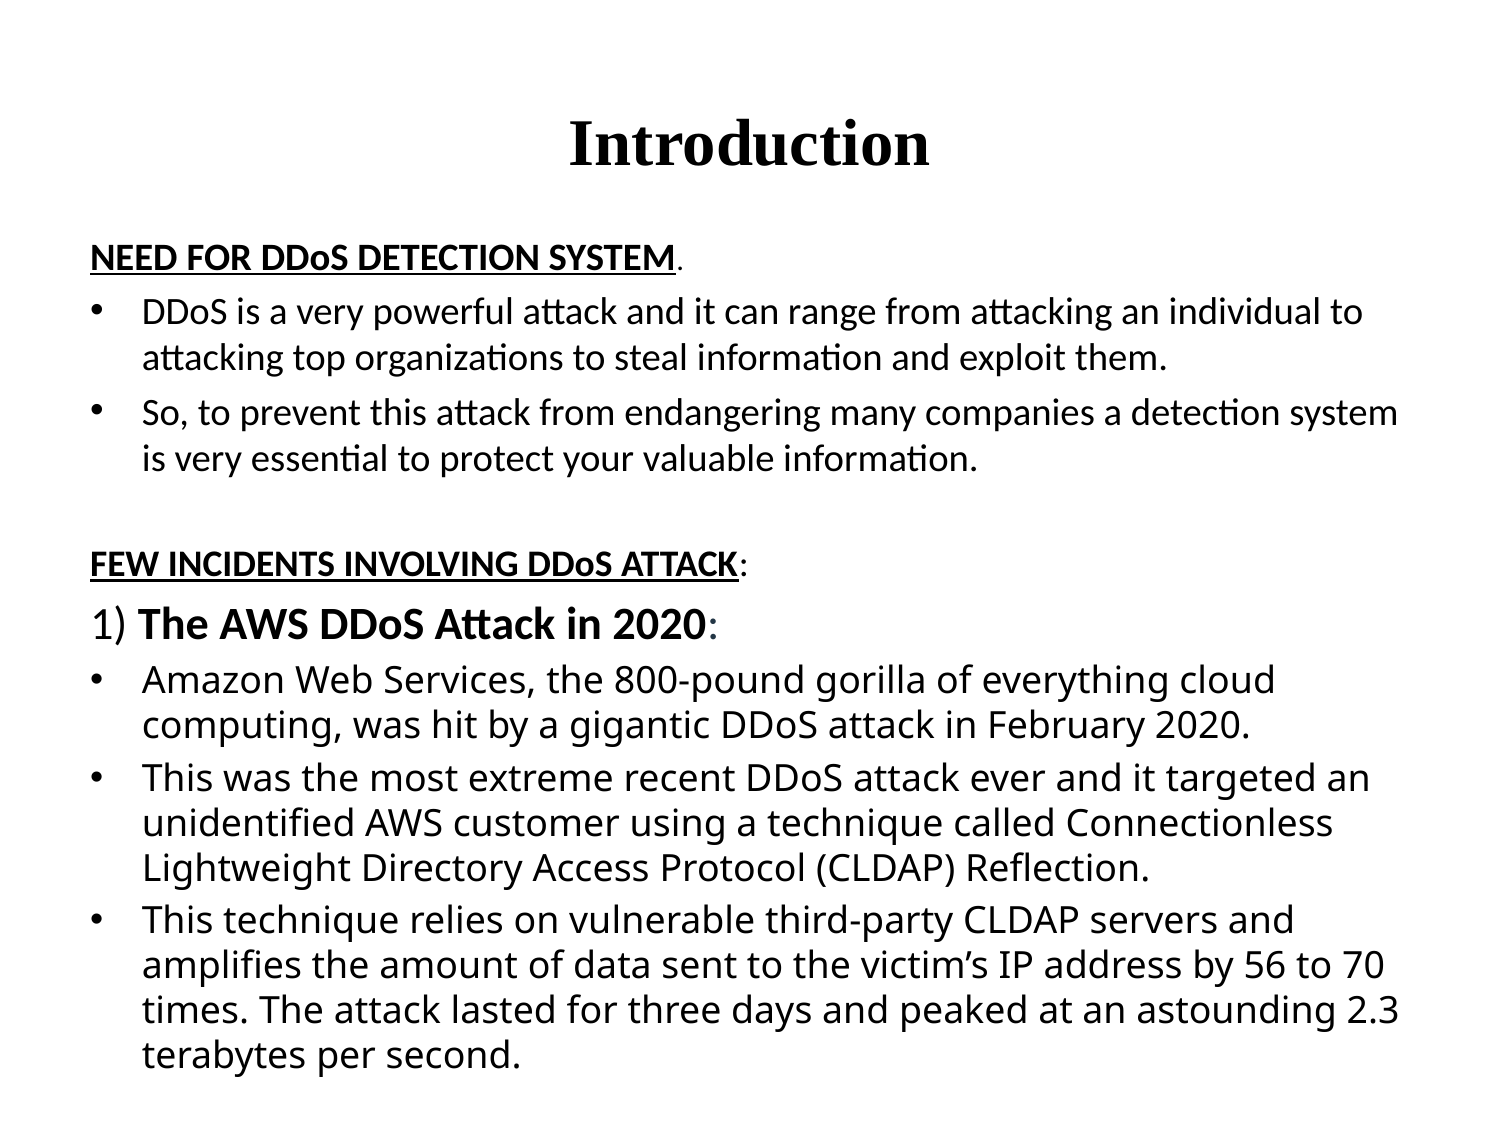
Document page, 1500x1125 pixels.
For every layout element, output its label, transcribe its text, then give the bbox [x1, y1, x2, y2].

title Introduction [75, 45, 1425, 174]
list NEED FOR DDoS DETECTION SYSTEM. DDoS is a very powerful attack and it can range from attacking an individual to attacking top organizations to steal information and exploit them. So, to prevent this attack from endangering many companies a detection system is very essential to protect your valuable information. FEW INCIDENTS INVOLVING DDoS ATTACK: 1) The AWS DDoS Attack in 2020: Amazon Web Services, the 800-pound gorilla of everything cloud computing, was hit by a gigantic DDoS attack in February 2020. This was the most extreme recent DDoS attack ever and it targeted an unidentified AWS customer using a technique called Connectionless Lightweight Directory Access Protocol (CLDAP) Reflection. This technique relies on vulnerable third-party CLDAP servers and amplifies the amount of data sent to the victim’s IP address by 56 to 70 times. The attack lasted for three days and peaked at an astounding 2.3 terabytes per second. [75, 174, 1425, 1100]
